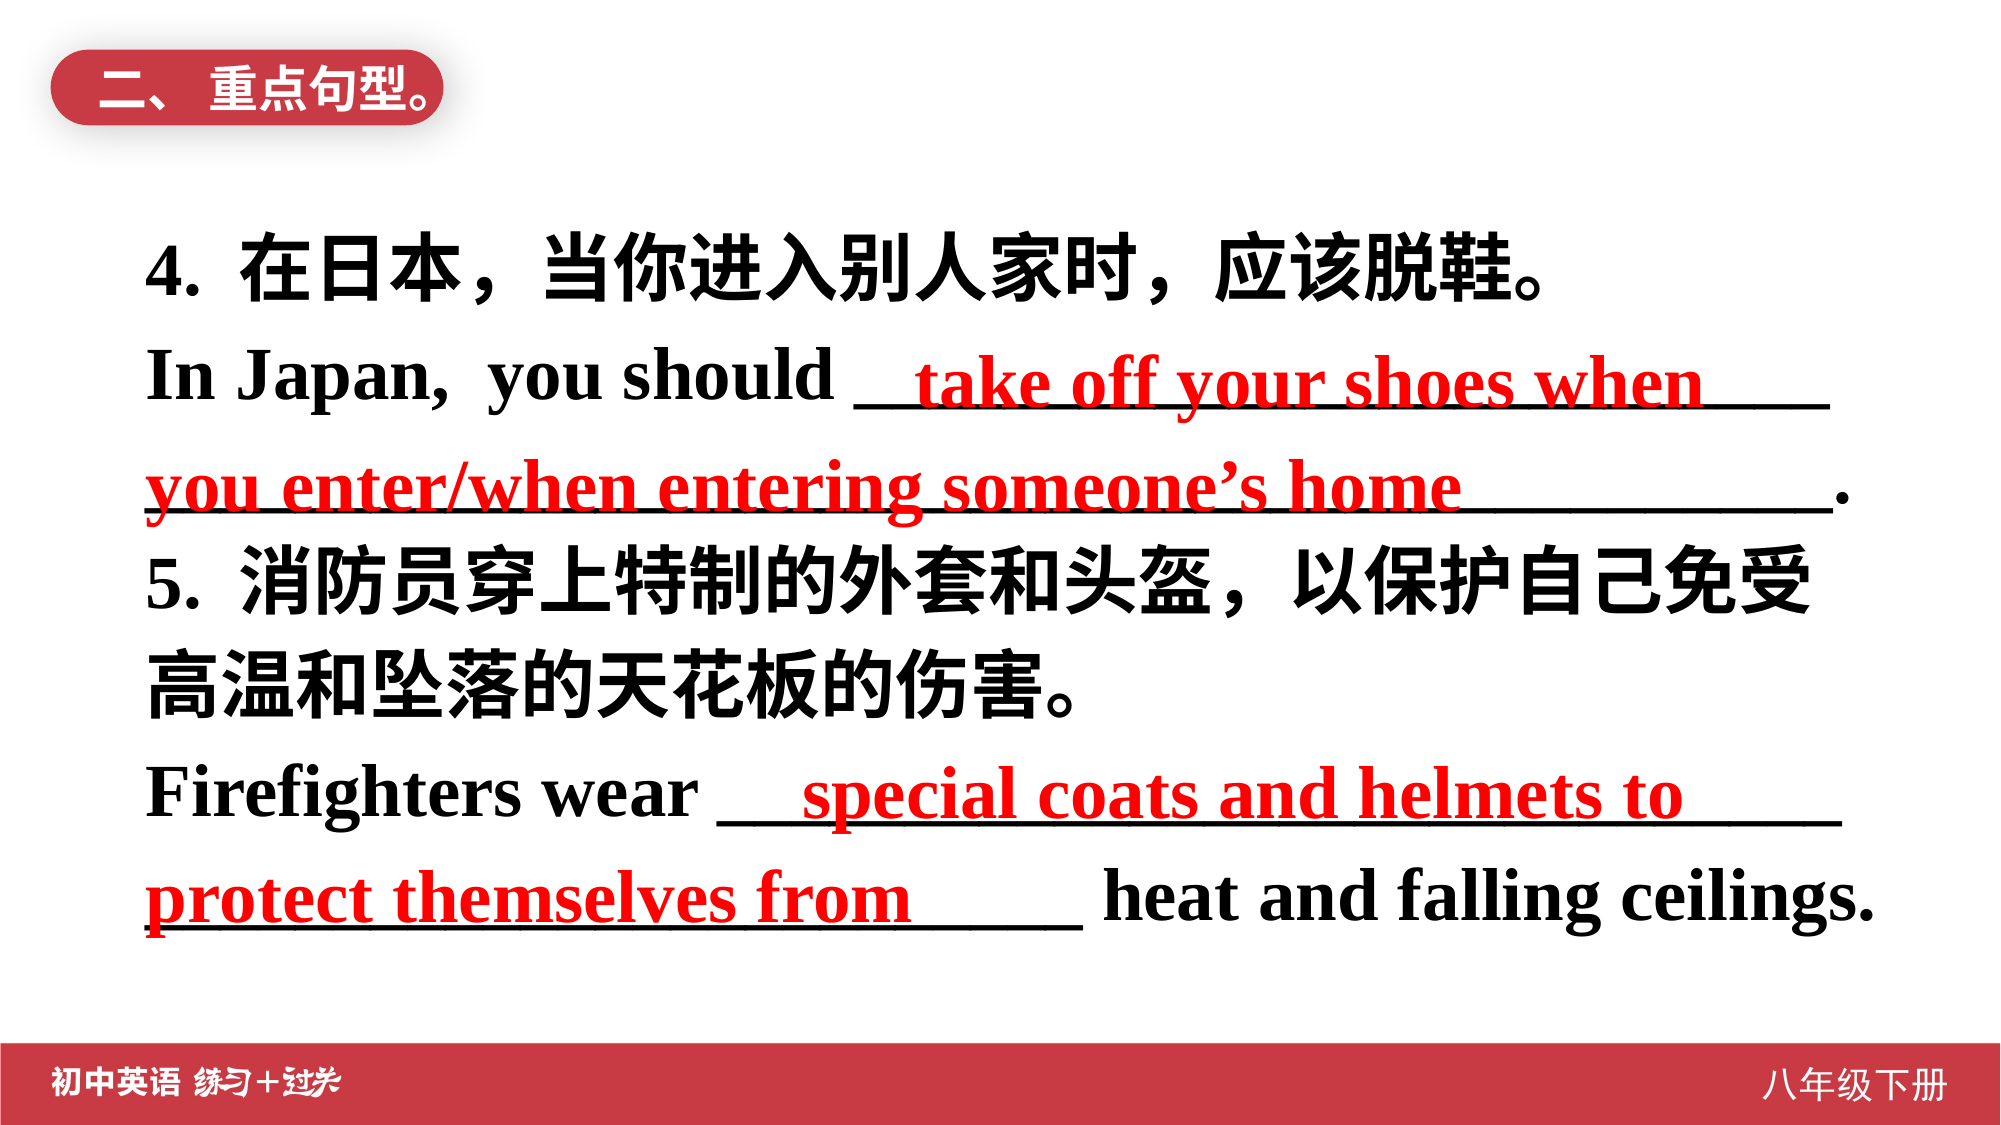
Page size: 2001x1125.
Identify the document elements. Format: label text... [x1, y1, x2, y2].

text_box 二、 重点句型。 [82, 49, 580, 125]
text_box 4. 在日本，当你进入别人家时，应该脱鞋。 In Japan, you should __________________________ _____________________________________________. 5. 消防员穿上特制的外套和头盔，以保护自己免受高温和坠落的天花板的伤害。 Firefighters wear ______________________________ _________________________ heat and falling ceilings. [130, 199, 1895, 943]
text_box [49, 48, 416, 127]
text_box special coats and helmets to protect themselves from [131, 722, 1877, 946]
text_box take off your shoes when you enter/when entering someone’s home [130, 310, 1841, 535]
picture [0, 0, 2001, 1125]
